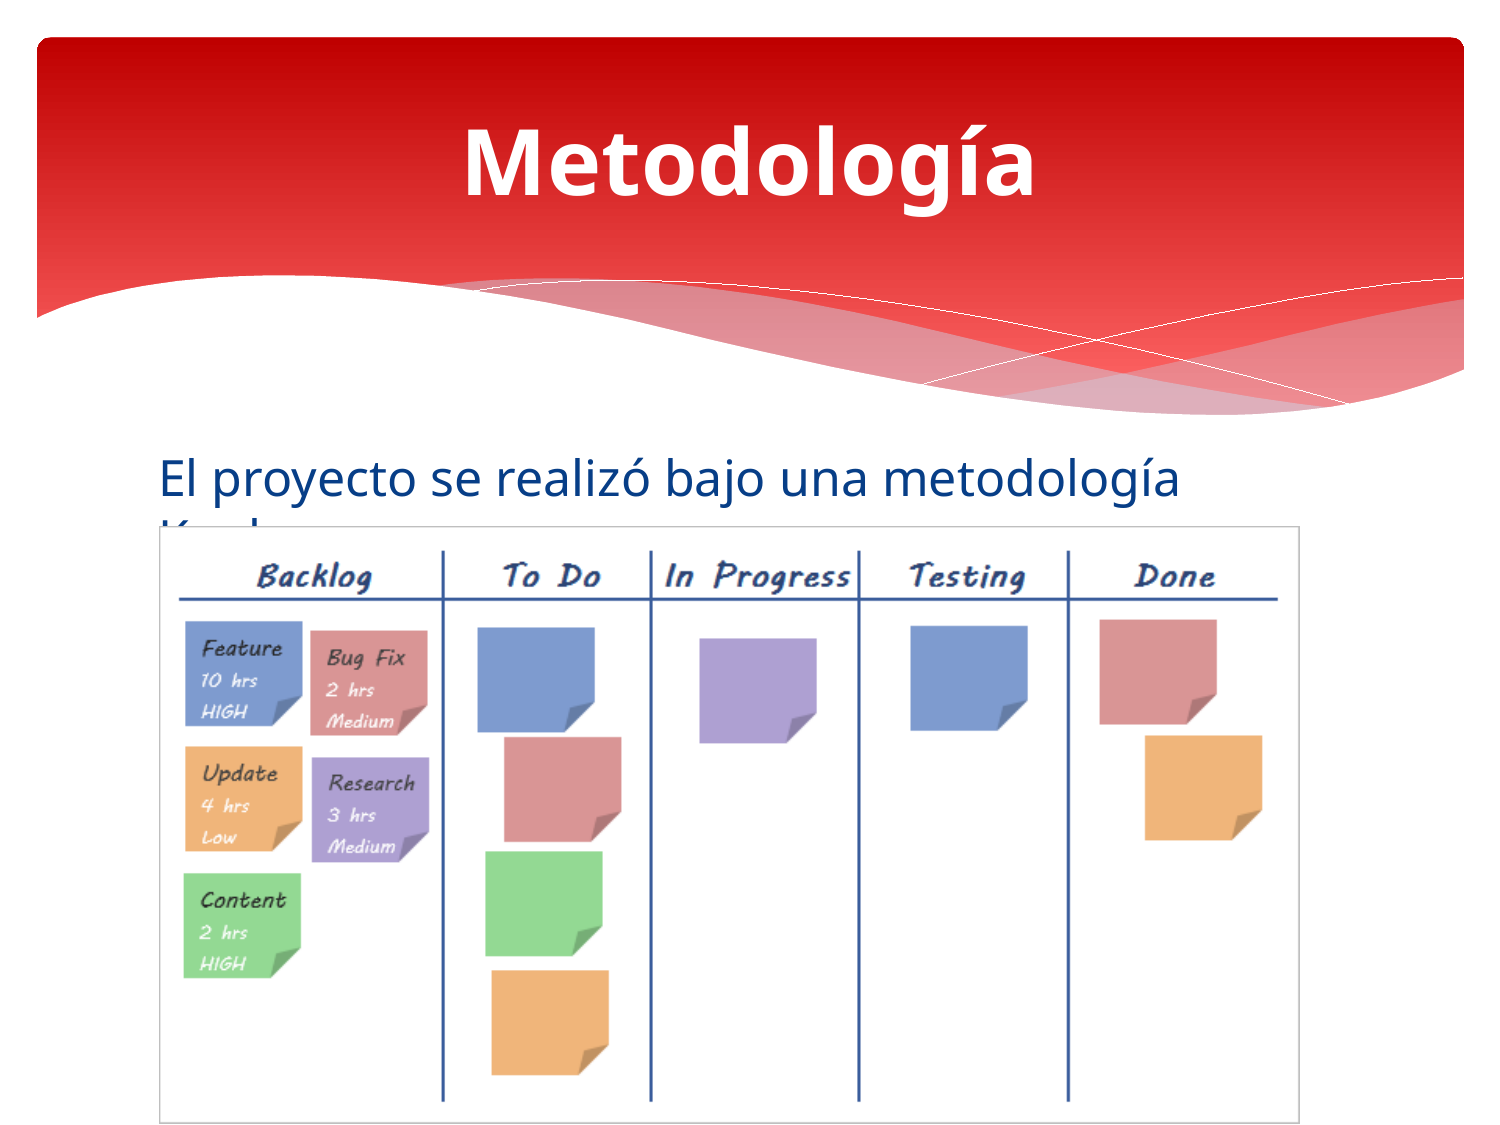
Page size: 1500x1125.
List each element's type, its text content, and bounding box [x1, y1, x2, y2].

list El proyecto se realizó bajo una metodología Kanban. [143, 438, 1359, 1005]
title Metodología [75, 55, 1425, 261]
picture [159, 526, 1301, 1124]
